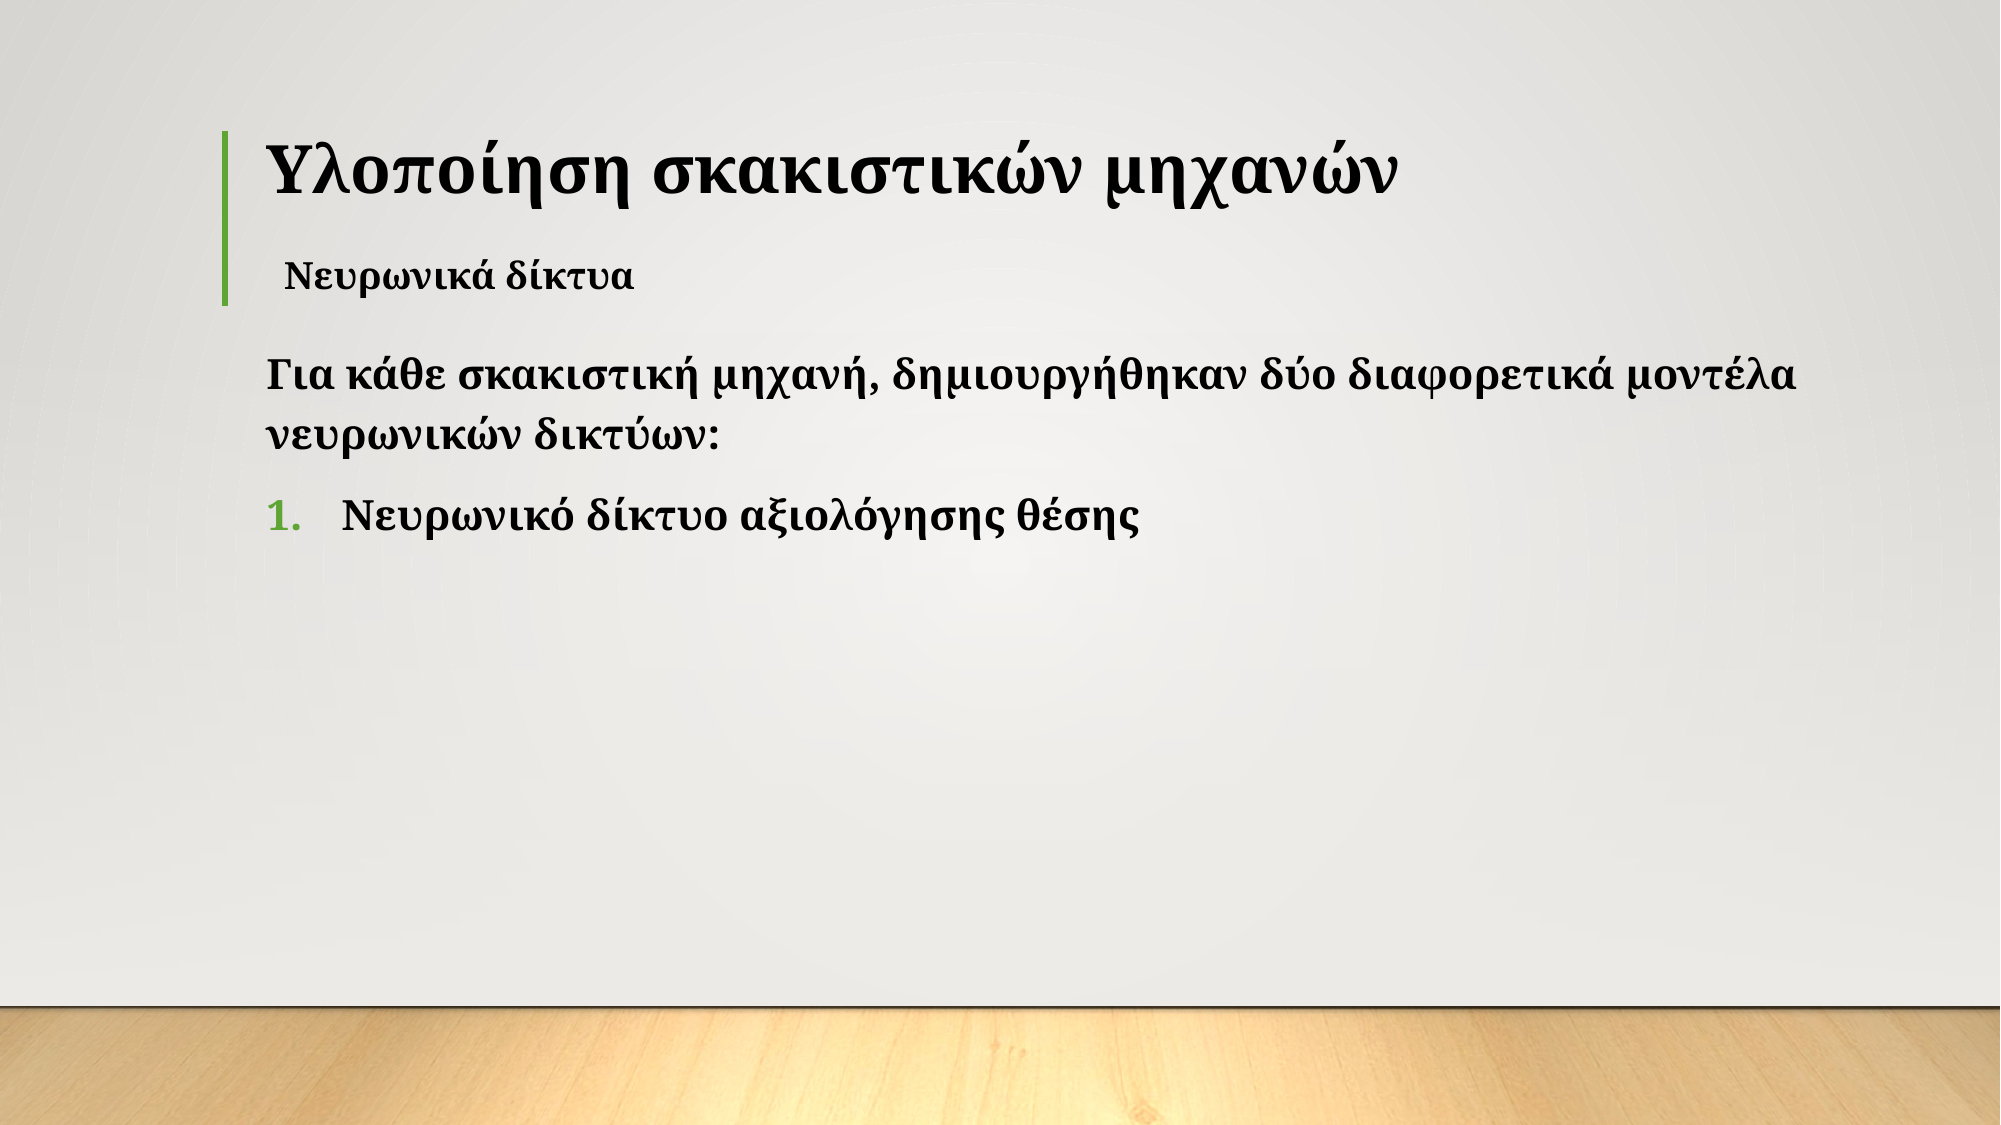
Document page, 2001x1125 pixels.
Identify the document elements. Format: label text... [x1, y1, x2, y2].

text_box Νευρωνικά δίκτυα [269, 244, 1164, 305]
title Υλοποίηση σκακιστικών μηχανών [251, 123, 1814, 216]
picture [0, 1006, 2000, 1125]
list Για κάθε σκακιστική μηχανή, δημιουργήθηκαν δύο διαφορετικά μοντέλα νευρωνικών δικτύων: Νευρωνικό δίκτυο αξιολόγησης θέσης [251, 330, 1814, 946]
